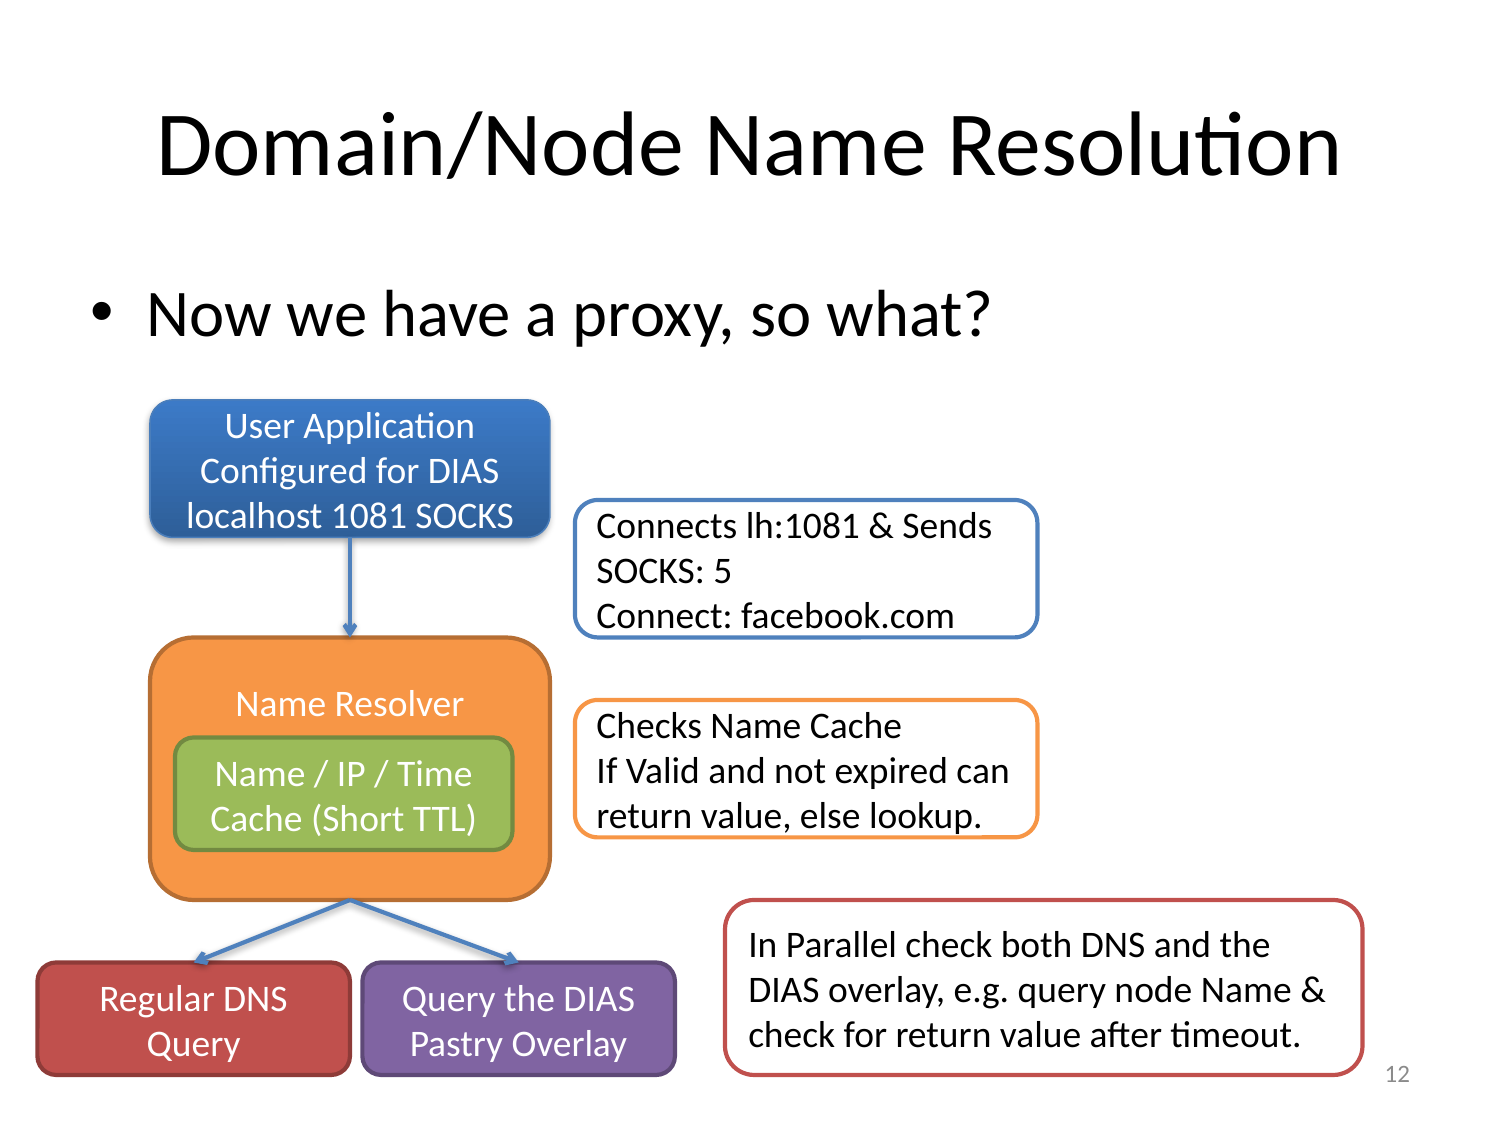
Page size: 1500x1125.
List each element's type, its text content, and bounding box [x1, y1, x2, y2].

text_box In Parallel check both DNS and the DIAS overlay, e.g. query node Name & check for return value after timeout. [722, 897, 1365, 1078]
text_box Checks Name Cache If Valid and not expired can return value, else lookup. [572, 697, 1040, 840]
text_box Connects lh:1081 & Sends SOCKS: 5 Connect: facebook.com [572, 497, 1040, 640]
text_box User Application Configured for DIAS localhost 1081 SOCKS [149, 399, 551, 539]
text_box Name Resolver [147, 635, 553, 902]
list Now we have a proxy, so what? [75, 262, 1425, 1005]
slide_number 12 [1074, 1042, 1425, 1103]
text_box Regular DNS Query [35, 960, 353, 1078]
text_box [193, 899, 348, 963]
text_box Name / IP / Time Cache (Short TTL) [172, 735, 515, 853]
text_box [349, 899, 519, 963]
text_box Query the DIAS Pastry Overlay [360, 960, 678, 1078]
title Domain/Node Name Resolution [75, 45, 1425, 233]
